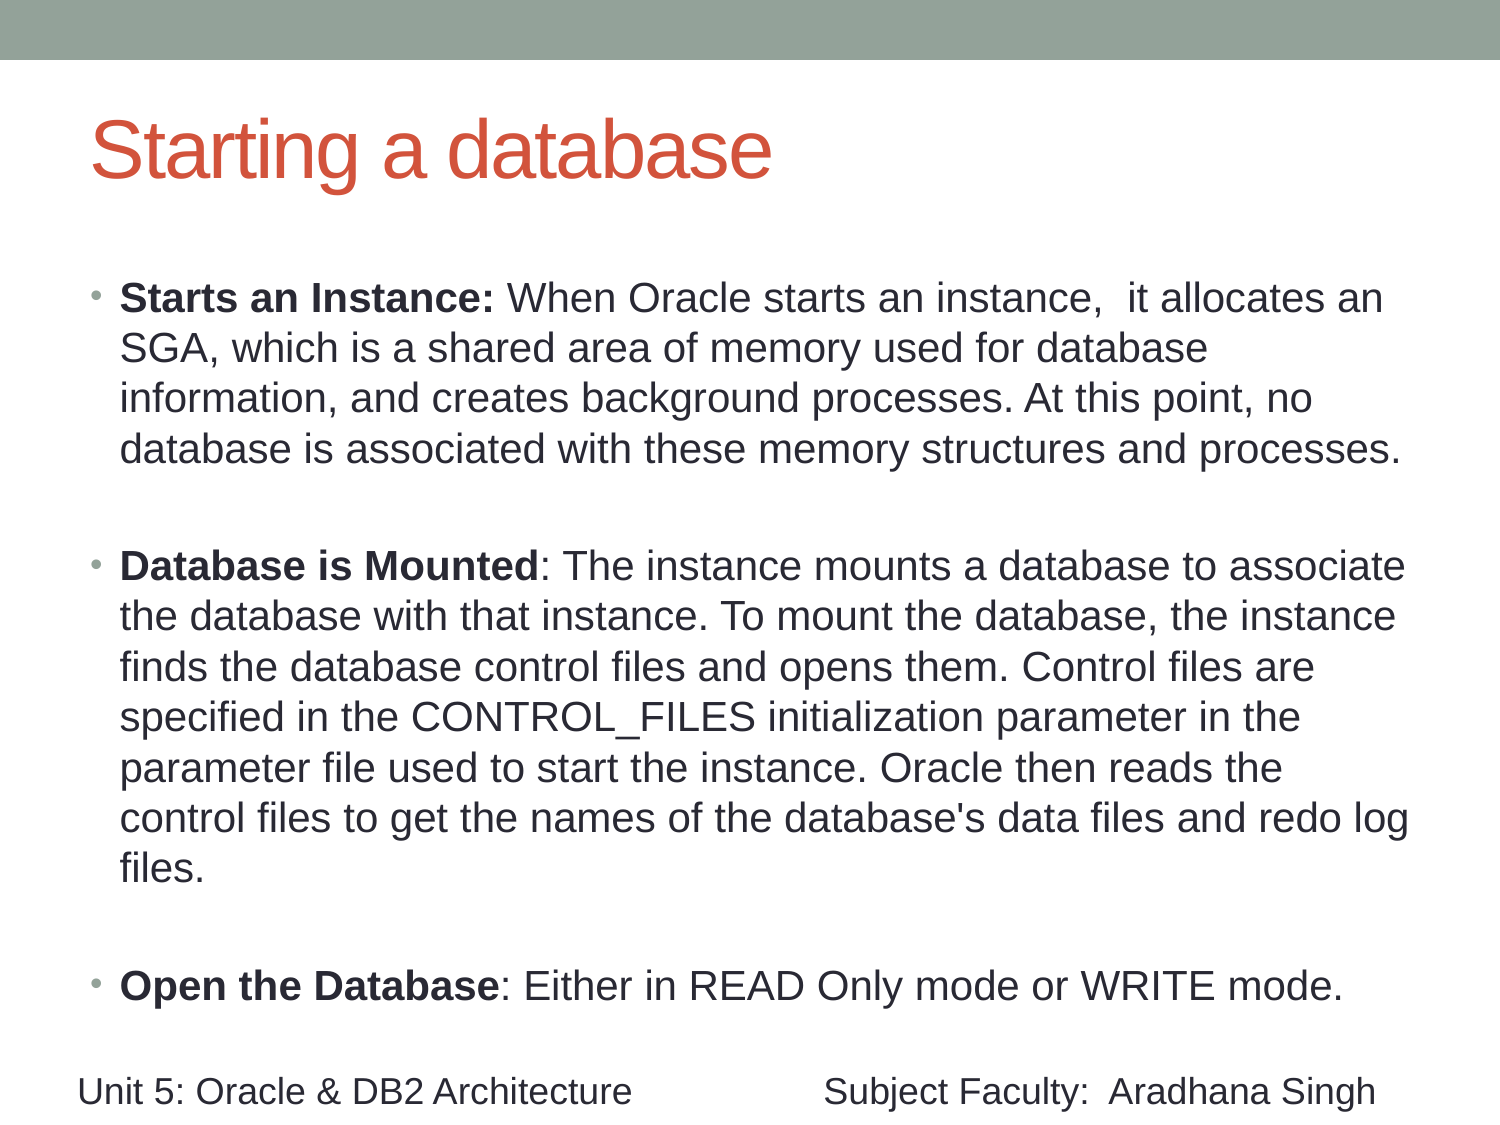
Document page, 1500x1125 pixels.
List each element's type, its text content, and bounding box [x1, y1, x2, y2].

list Starts an Instance: When Oracle starts an instance, it allocates an SGA, which is a shared area of memory used for database information, and creates background processes. At this point, no database is associated with these memory structures and processes. Database is Mounted: The instance mounts a database to associate the database with that instance. To mount the database, the instance finds the database control files and opens them. Control files are specified in the CONTROL_FILES initialization parameter in the parameter file used to start the instance. Oracle then reads the control files to get the names of the database's data files and redo log files. Open the Database: Either in READ Only mode or WRITE mode. [75, 262, 1425, 1063]
title Starting a database [75, 87, 1425, 250]
